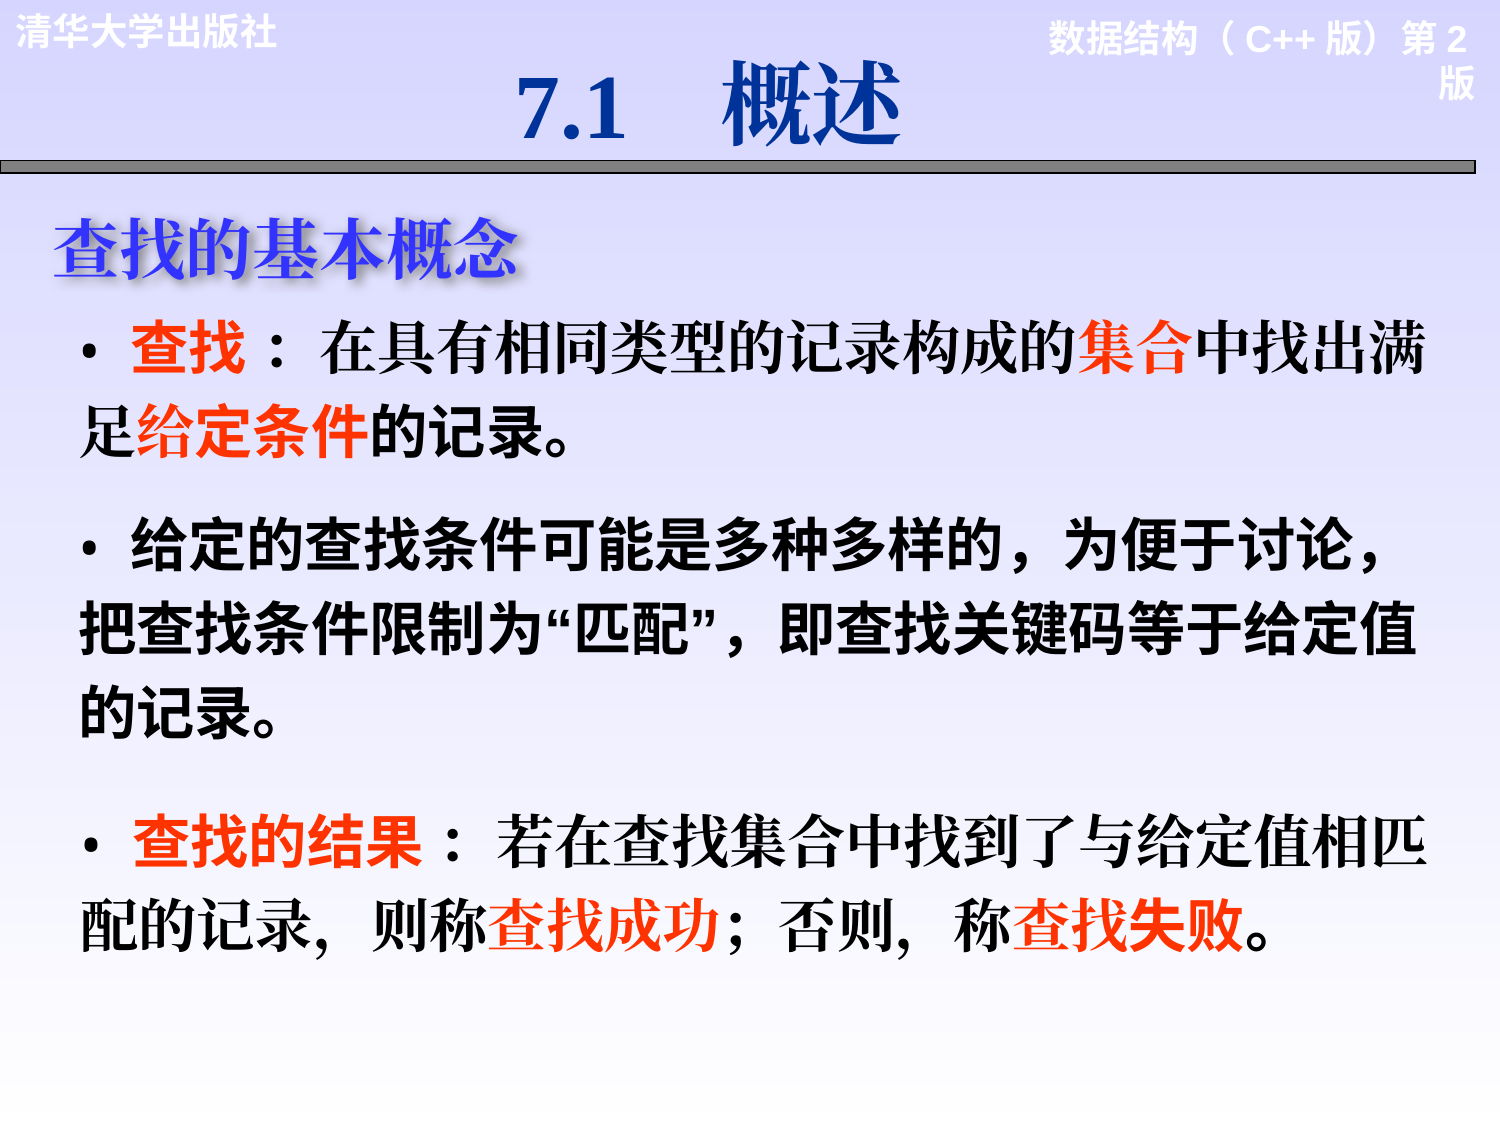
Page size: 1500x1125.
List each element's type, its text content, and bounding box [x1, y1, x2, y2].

text_box 7.1 概述 [277, 45, 1141, 159]
text_box 查找 ：在具有相同类型的记录构成的集合中找出满足给定条件的记录。 给定的查找条件可能是多种多样的，为便于讨论，把查找条件限制为“匹配”，即查找关键码等于给定值的记录。 [63, 289, 1474, 761]
text_box [1112, 37, 1438, 113]
text_box 查找的结果 ：若在查找集合中找到了与给定值相匹配的记录，则称查找成功；否则，称查找失败。 [80, 783, 1459, 968]
text_box 查找的基本概念 [37, 199, 1100, 295]
